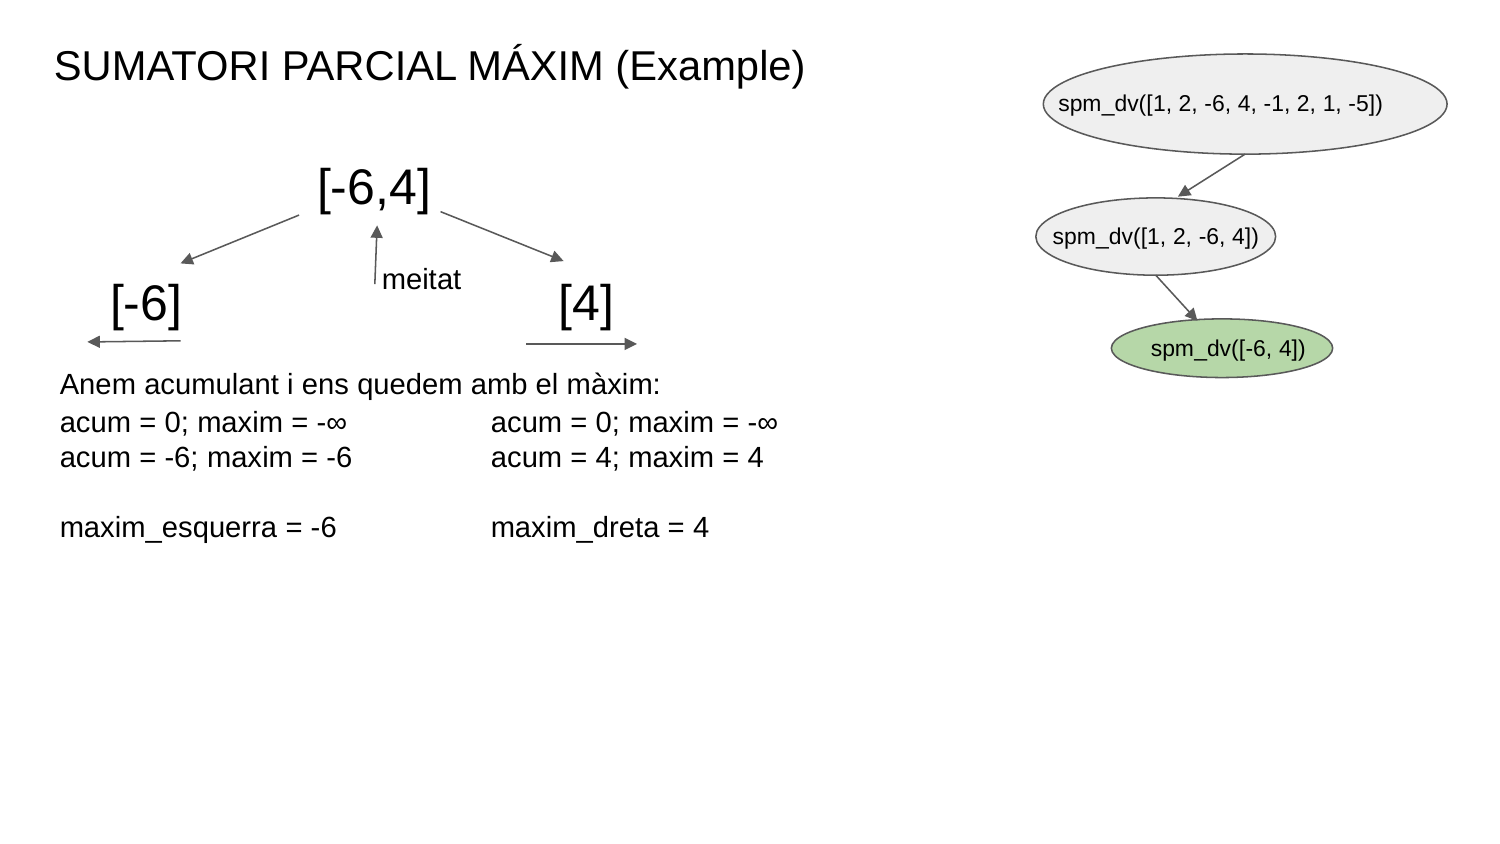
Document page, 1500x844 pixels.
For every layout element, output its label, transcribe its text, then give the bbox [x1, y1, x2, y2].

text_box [180, 214, 300, 264]
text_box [374, 225, 378, 285]
text_box Anem acumulant i ens quedem amb el màxim: [44, 350, 708, 428]
text_box [1054, 257, 1258, 276]
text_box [1155, 274, 1198, 322]
text_box [-6] [4] [39, 254, 771, 333]
text_box acum = 0; maxim = -∞ acum = -6; maxim = -6 maxim_esquerra = -6 [44, 428, 438, 647]
text_box spm_dv([1, 2, -6, 4, -1, 2, 1, -5]) [1043, 73, 1465, 124]
text_box [1082, 197, 1230, 206]
text_box [-6,4] [246, 139, 564, 217]
text_box [1060, 124, 1431, 155]
text_box [1086, 53, 1404, 73]
text_box spm_dv([1, 2, -6, 4]) [1037, 206, 1459, 257]
text_box meitat [366, 245, 486, 323]
text_box acum = 0; maxim = -∞ acum = 4; maxim = 4 maxim_dreta = 4 [475, 388, 869, 601]
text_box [440, 211, 564, 262]
text_box [1144, 369, 1300, 378]
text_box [1177, 153, 1246, 197]
text_box spm_dv([-6, 4]) [1135, 318, 1500, 369]
text_box [1111, 330, 1135, 367]
text_box SUMATORI PARCIAL MÁXIM (Example) [39, 24, 1288, 102]
